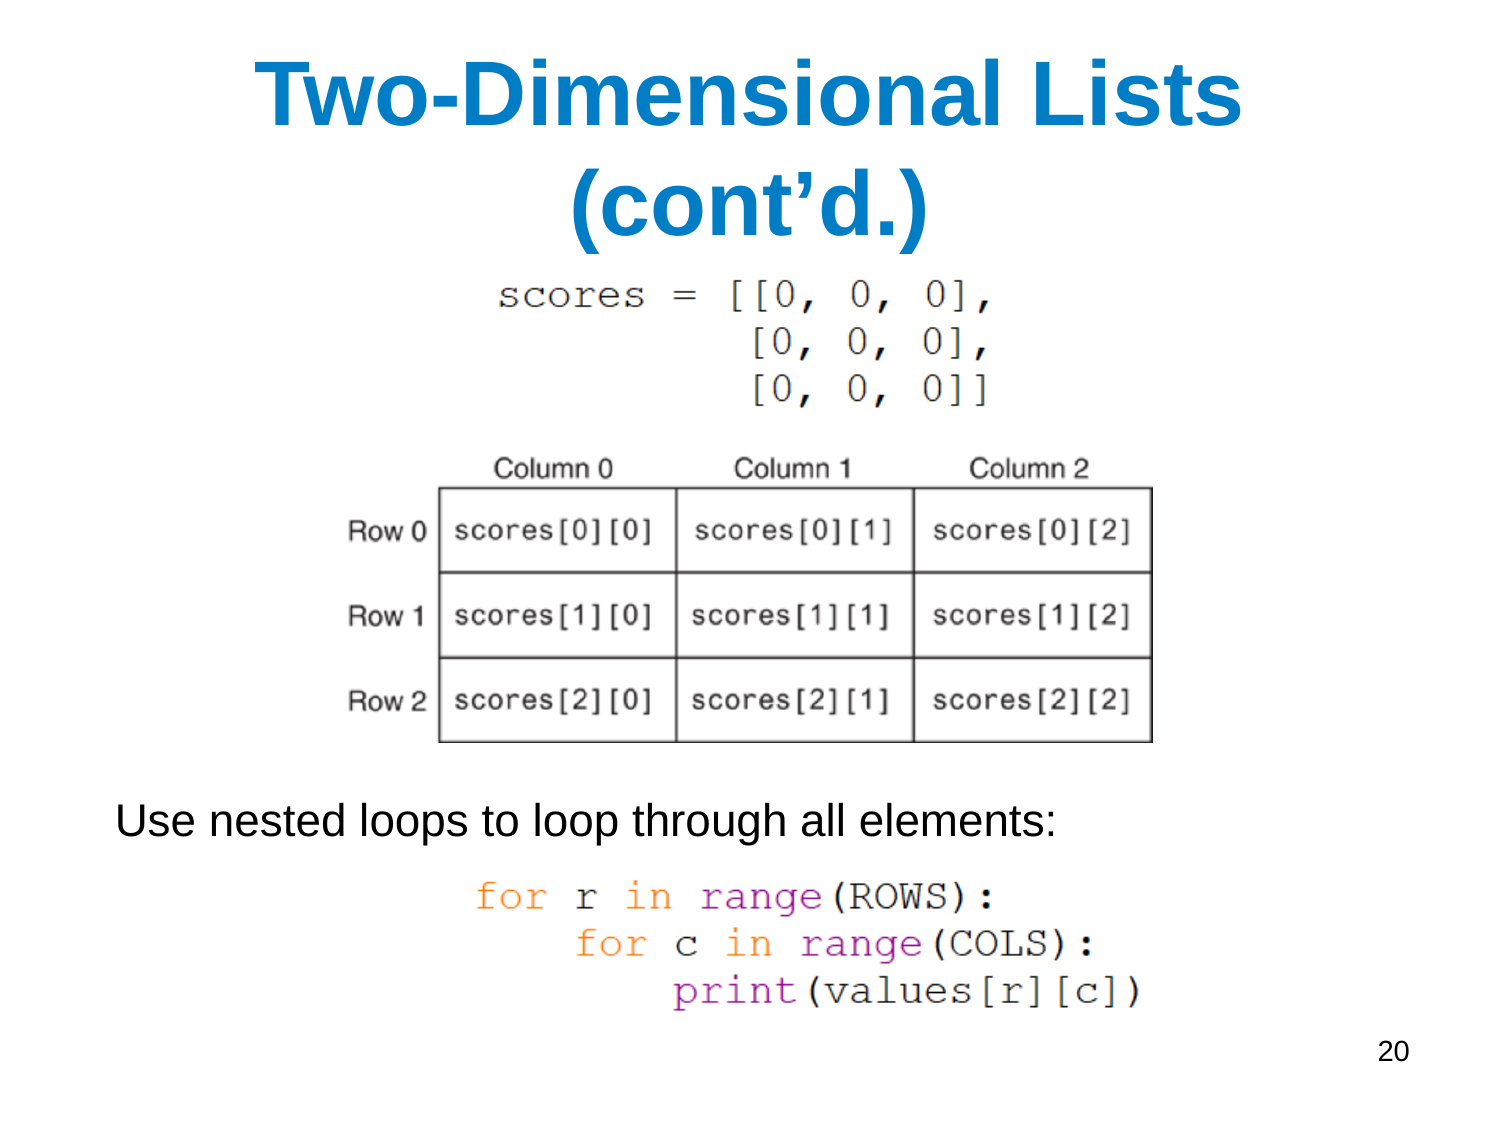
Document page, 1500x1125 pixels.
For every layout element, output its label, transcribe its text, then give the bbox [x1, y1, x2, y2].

picture [341, 449, 1159, 748]
slide_number 20 [1074, 1024, 1426, 1103]
picture [492, 271, 1008, 426]
text_box Use nested loops to loop through all elements: [99, 783, 1250, 854]
title Two-Dimensional Lists (cont’d.) [75, 50, 1425, 238]
picture [468, 867, 1154, 1025]
